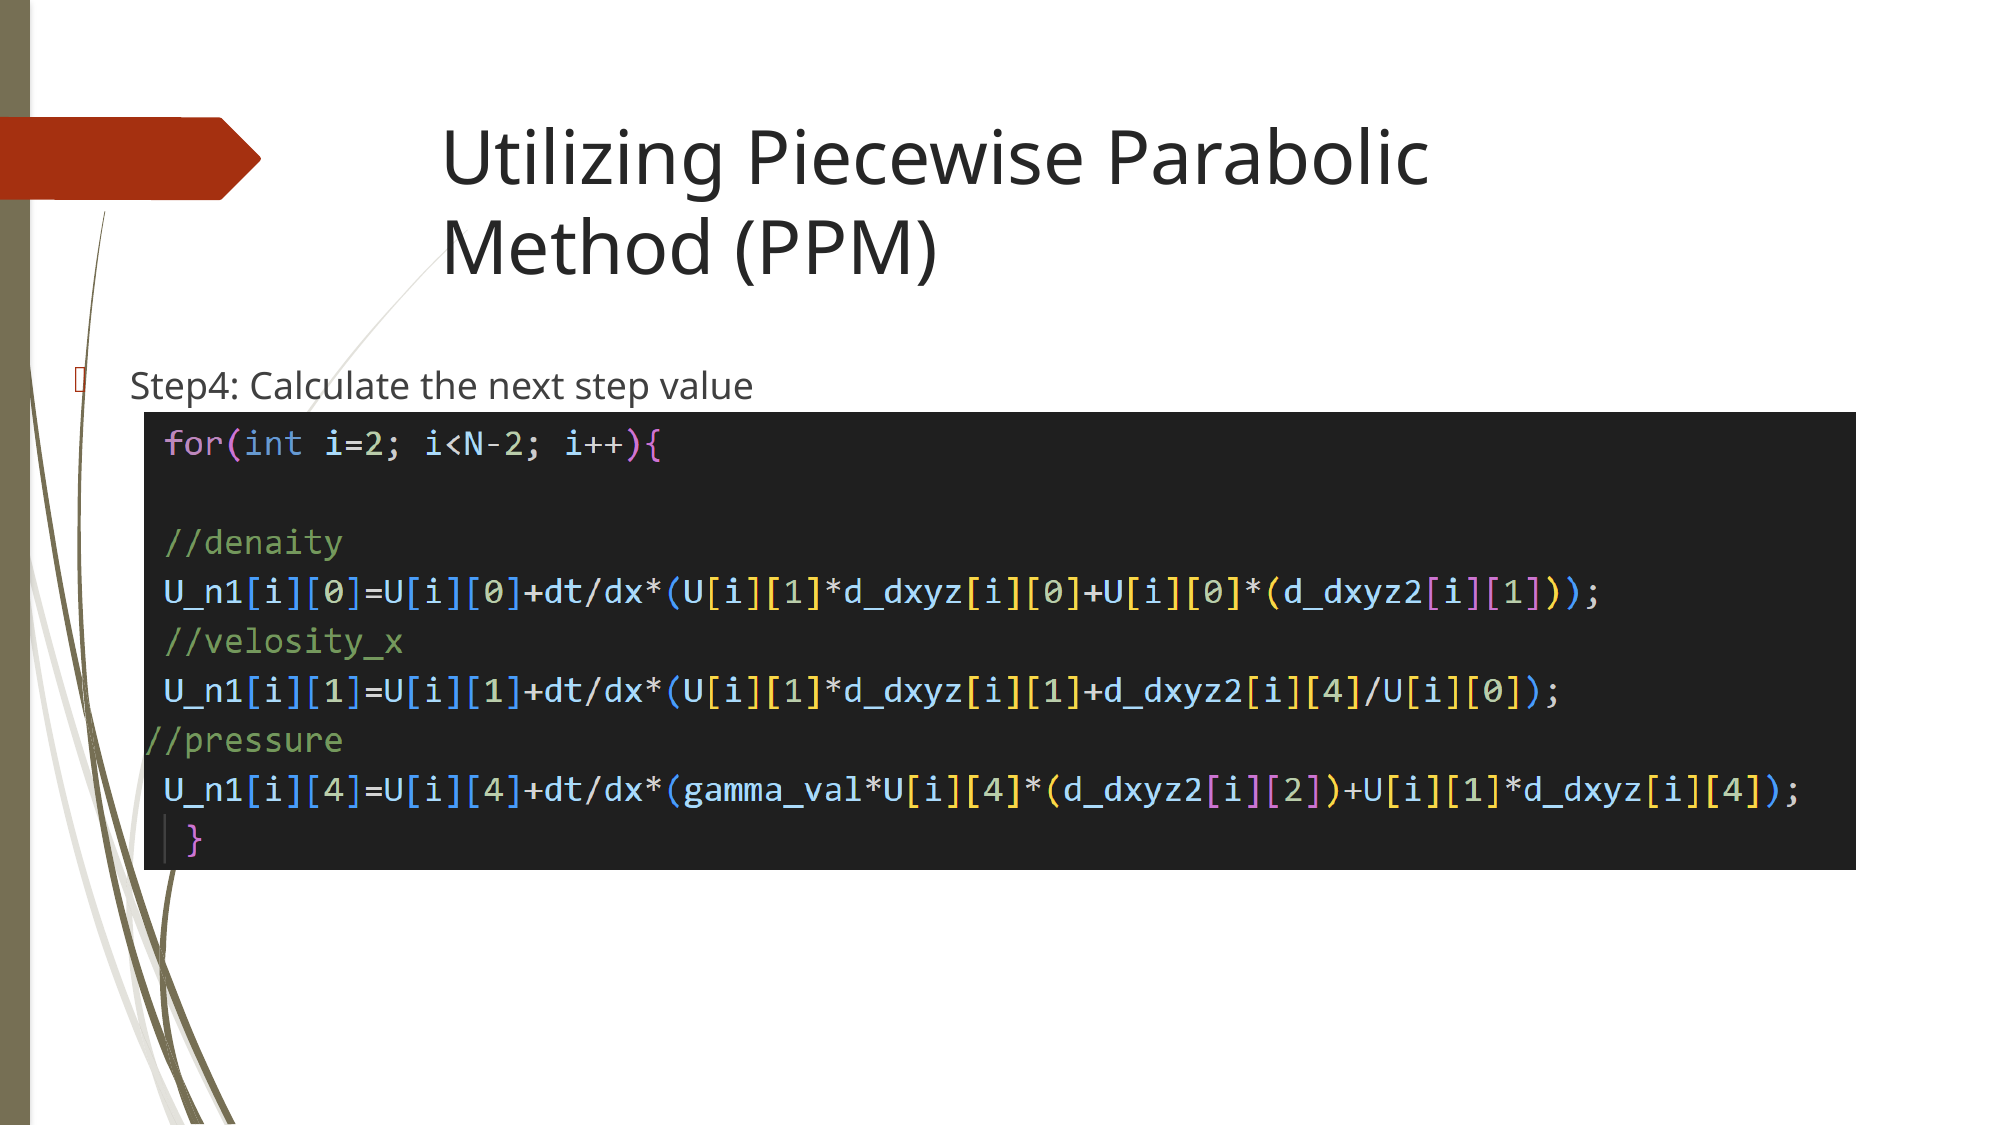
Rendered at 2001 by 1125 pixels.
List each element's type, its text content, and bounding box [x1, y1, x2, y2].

text_box Step4: Calculate the next step value [58, 331, 1008, 952]
picture [143, 412, 1856, 871]
text_box Utilizing Piecewise Parabolic Method (PPM) [425, 102, 1888, 313]
